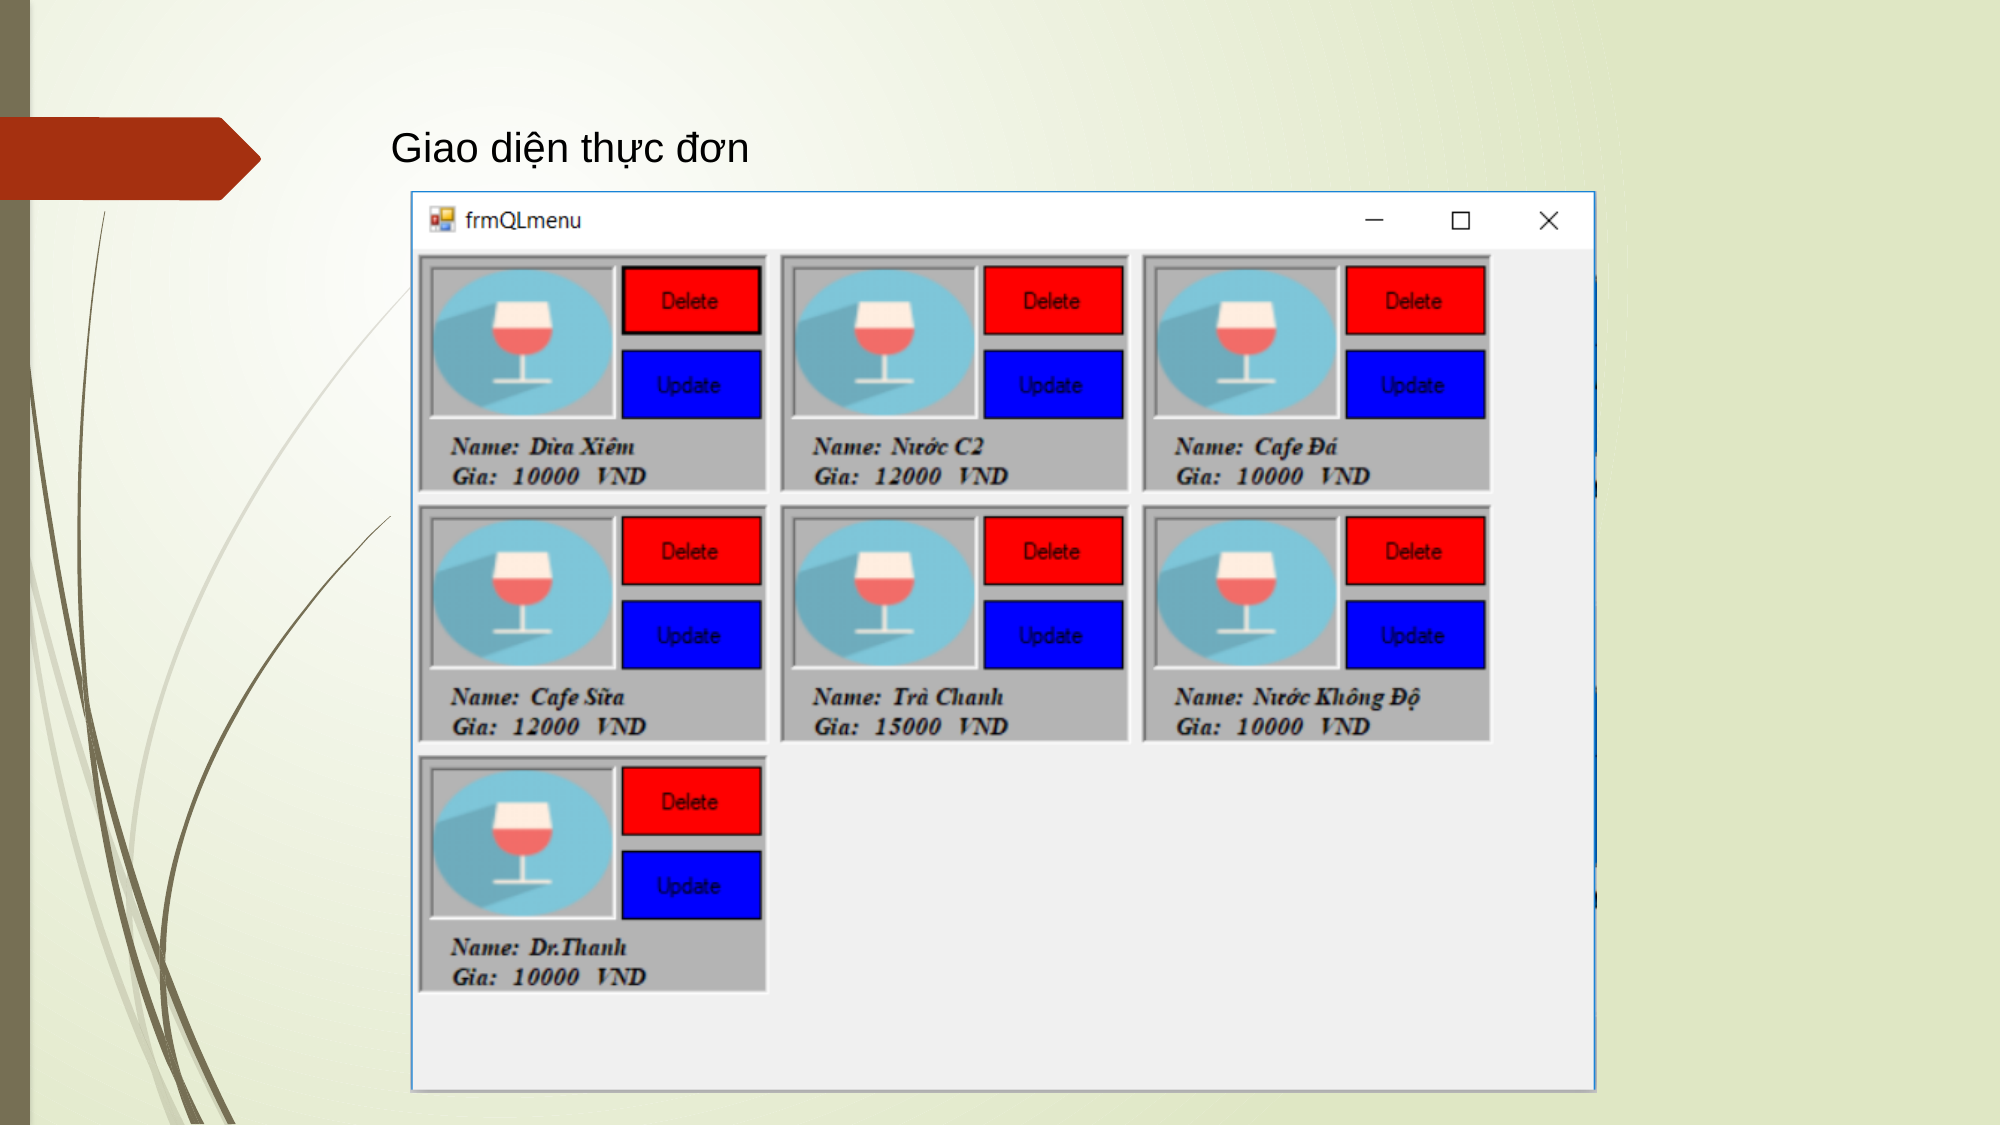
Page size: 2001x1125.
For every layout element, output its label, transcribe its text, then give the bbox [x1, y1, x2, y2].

text_box Giao diện thực đơn [375, 113, 1141, 179]
picture [410, 191, 1598, 1093]
